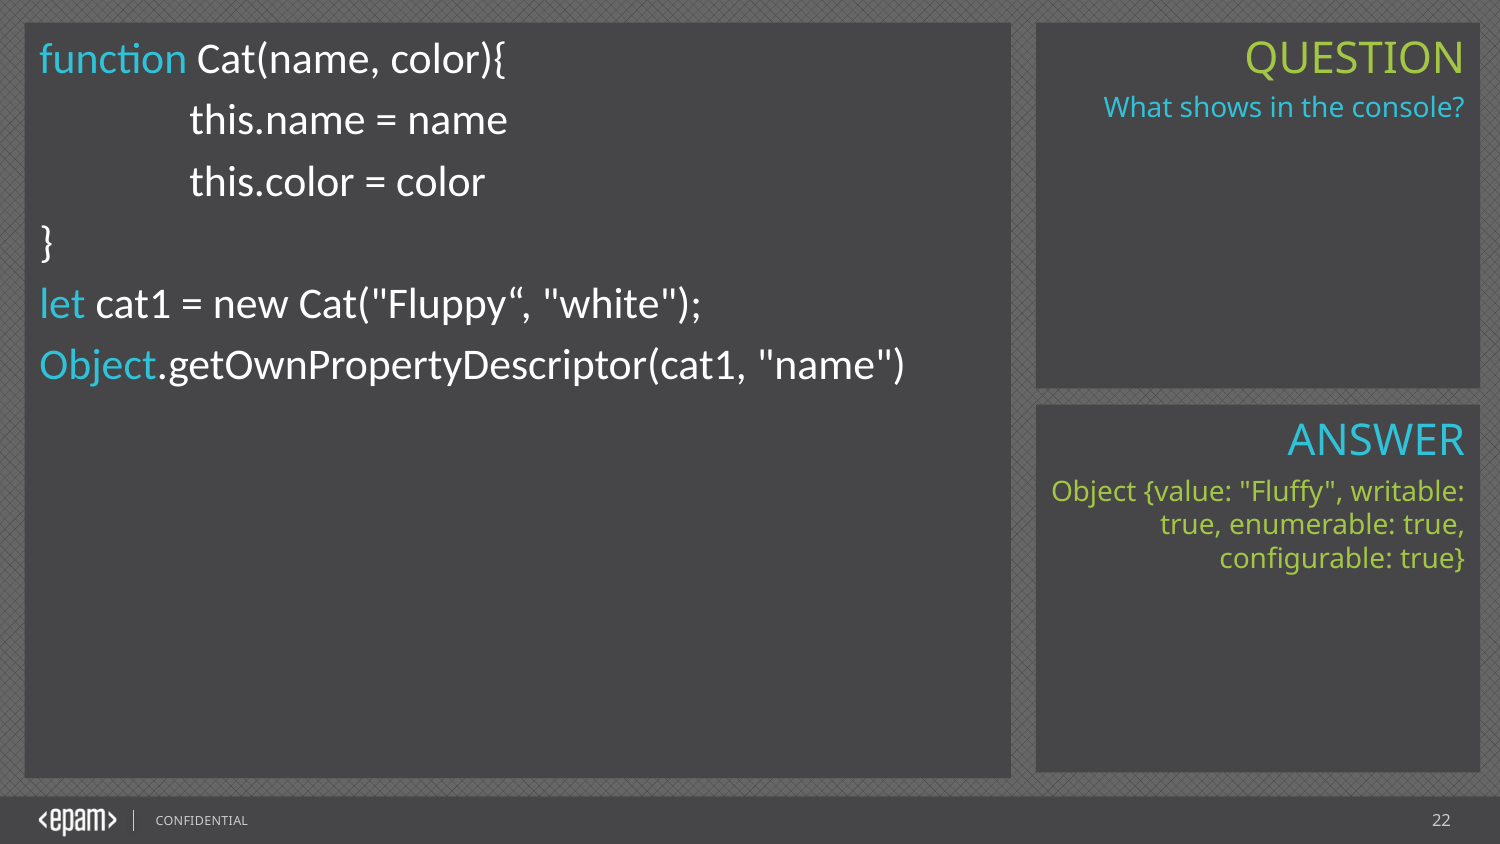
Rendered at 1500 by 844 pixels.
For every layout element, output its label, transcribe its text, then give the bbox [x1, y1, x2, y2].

list Object {value: "Fluffy", writable: true, enumerable: true, configurable: true} [1035, 465, 1481, 773]
picture [38, 808, 117, 837]
list function Cat(name, color){ this.name = name this.color = color } let cat1 = new Cat("Fluppy“, "white"); Object.getOwnPropertyDescriptor(cat1, "name") [24, 22, 1011, 779]
list What shows in the console? [1035, 81, 1481, 389]
